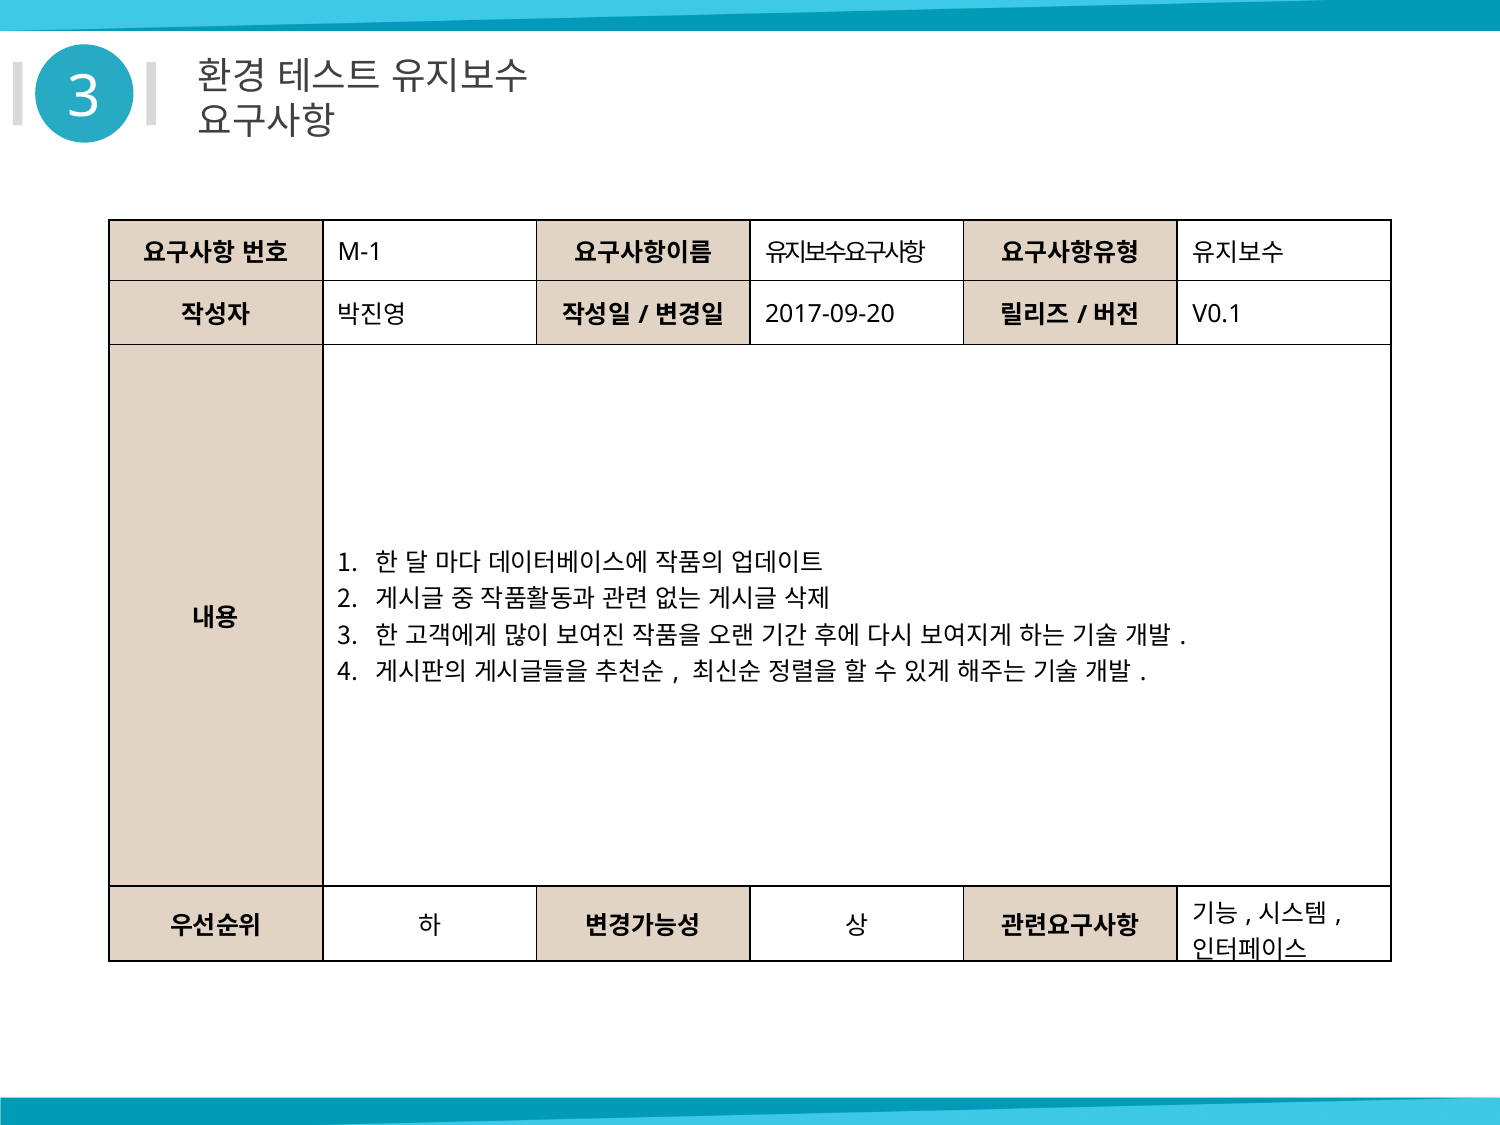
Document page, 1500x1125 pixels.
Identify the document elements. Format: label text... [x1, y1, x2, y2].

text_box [17, 44, 152, 143]
table_header 요구사항유형 [964, 221, 1176, 280]
table_cell 상 [751, 887, 963, 960]
text_box 환경 테스트 유지보수 요구사항 [183, 44, 609, 150]
table_cell 우선순위 [110, 887, 322, 960]
table_header 유지보수 [1178, 221, 1390, 280]
table_header M-1 [324, 221, 536, 280]
table_header 유지보수요구사항 [751, 221, 963, 280]
picture [0, 0, 1500, 31]
picture [0, 1097, 1500, 1125]
table_cell 변경가능성 [537, 887, 749, 960]
table_cell 작성일/변경일 [537, 281, 749, 344]
table_cell 2017-09-20 [751, 281, 963, 344]
table_cell V0.1 [1178, 281, 1390, 344]
table_header 요구사항이름 [537, 221, 749, 280]
table_cell 한 달 마다 데이터베이스에 작품의 업데이트 게시글 중 작품활동과 관련 없는 게시글 삭제 한 고객에게 많이 보여진 작품을 오랜 기간 후에 다시 보여지게 하는 기술 개발. 게시판의 게시글들을 추천순, 최신순 정렬을 할 수 있게 해주는 기술 개발. [324, 345, 1390, 885]
table_cell 박진영 [324, 281, 536, 344]
table_header 요구사항 번호 [110, 221, 322, 280]
table_cell 릴리즈/버전 [964, 281, 1176, 344]
table_cell 관련요구사항 [964, 887, 1176, 960]
table_cell 내용 [110, 345, 322, 885]
table_cell 작성자 [110, 281, 322, 344]
table_cell 기능,시스템, 인터페이스 [1178, 887, 1390, 960]
table_cell 하 [324, 887, 536, 960]
